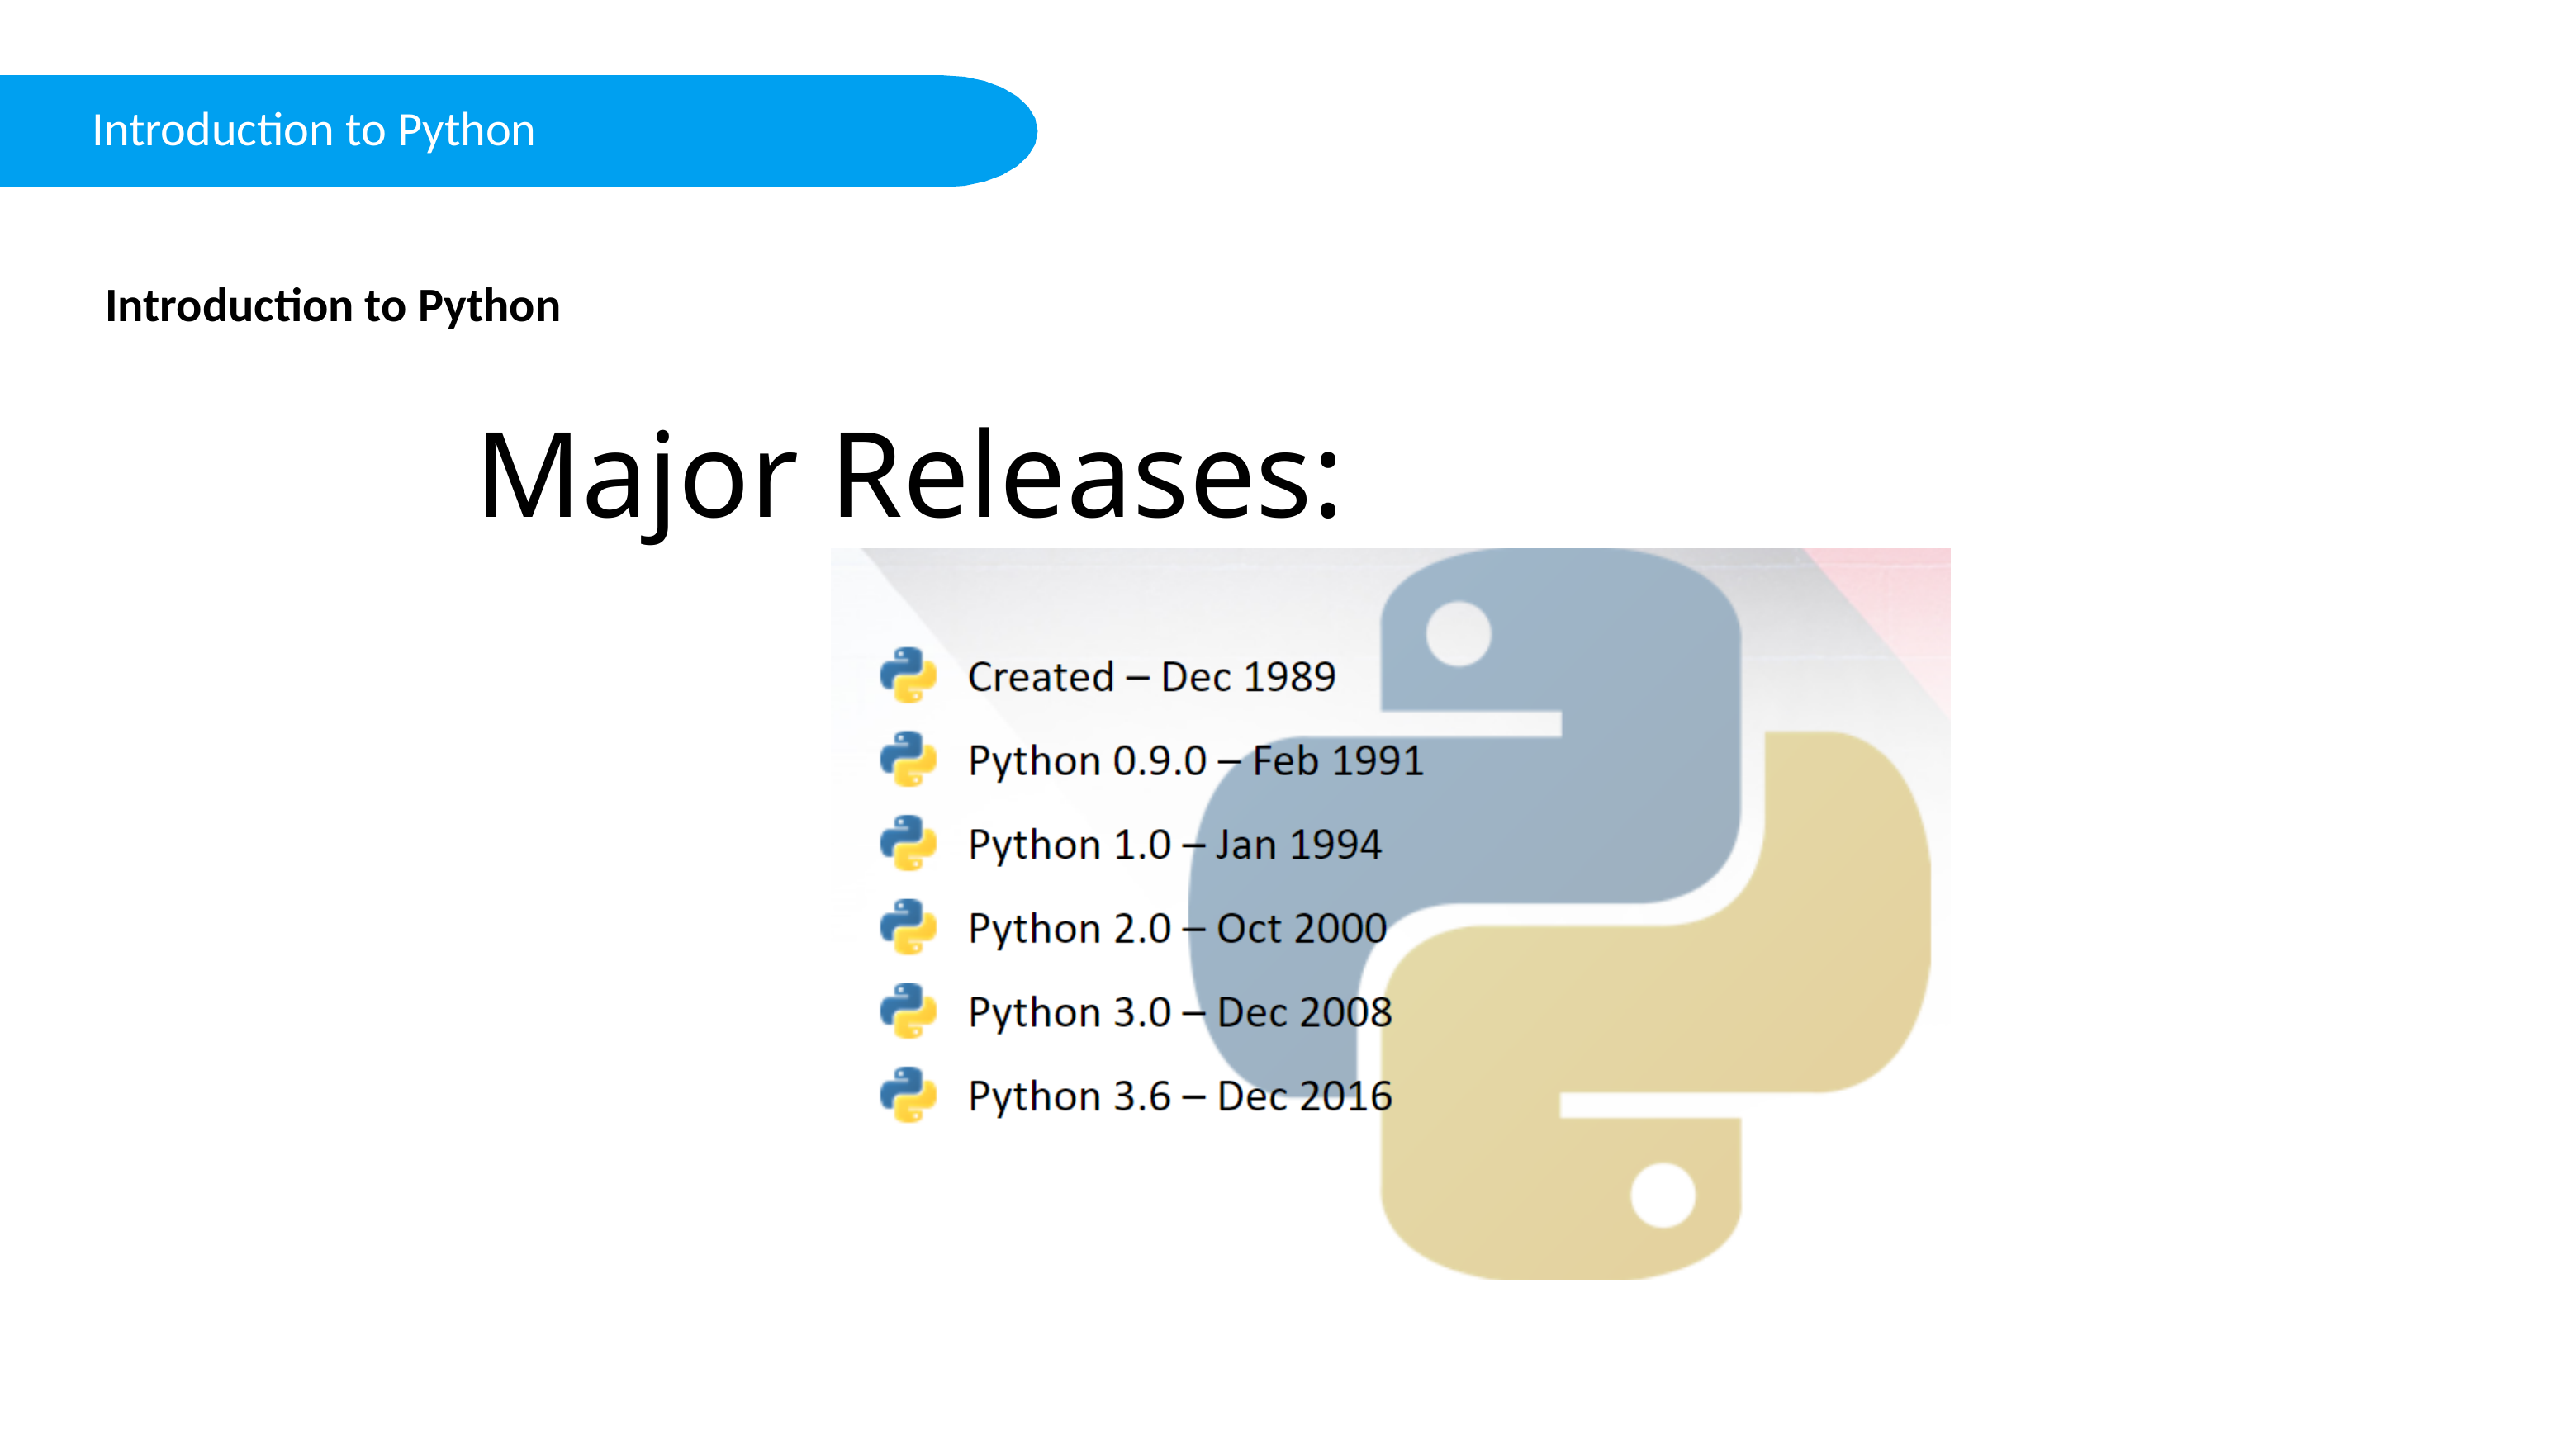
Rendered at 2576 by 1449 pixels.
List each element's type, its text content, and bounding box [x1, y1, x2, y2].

text_box Major Releases: [463, 409, 1539, 513]
picture [831, 548, 1951, 1280]
text_box [0, 75, 1028, 187]
text_box Introduction to Python [93, 267, 574, 338]
text_box Introduction to Python [90, 96, 1392, 156]
